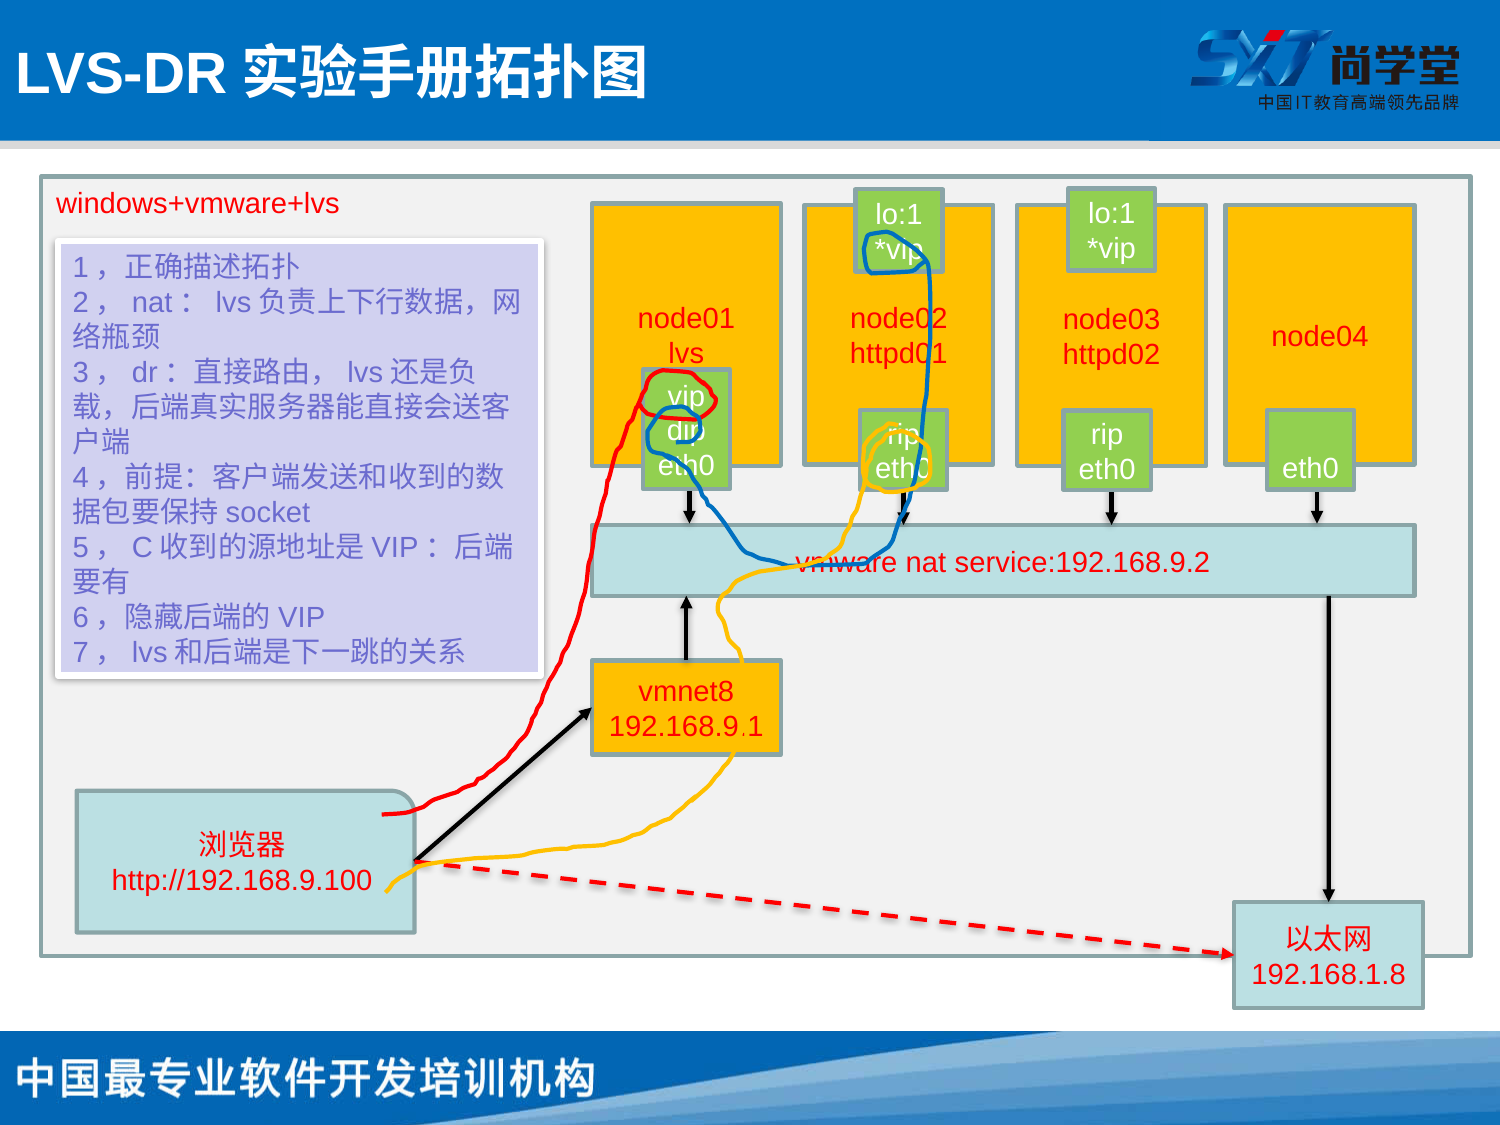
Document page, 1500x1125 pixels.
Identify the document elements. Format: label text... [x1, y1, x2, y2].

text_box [41, 176, 1471, 1009]
picture [0, 1031, 1500, 1125]
picture [1161, 0, 1500, 141]
title LVS-DR实验手册拓扑图 [0, 0, 1161, 141]
